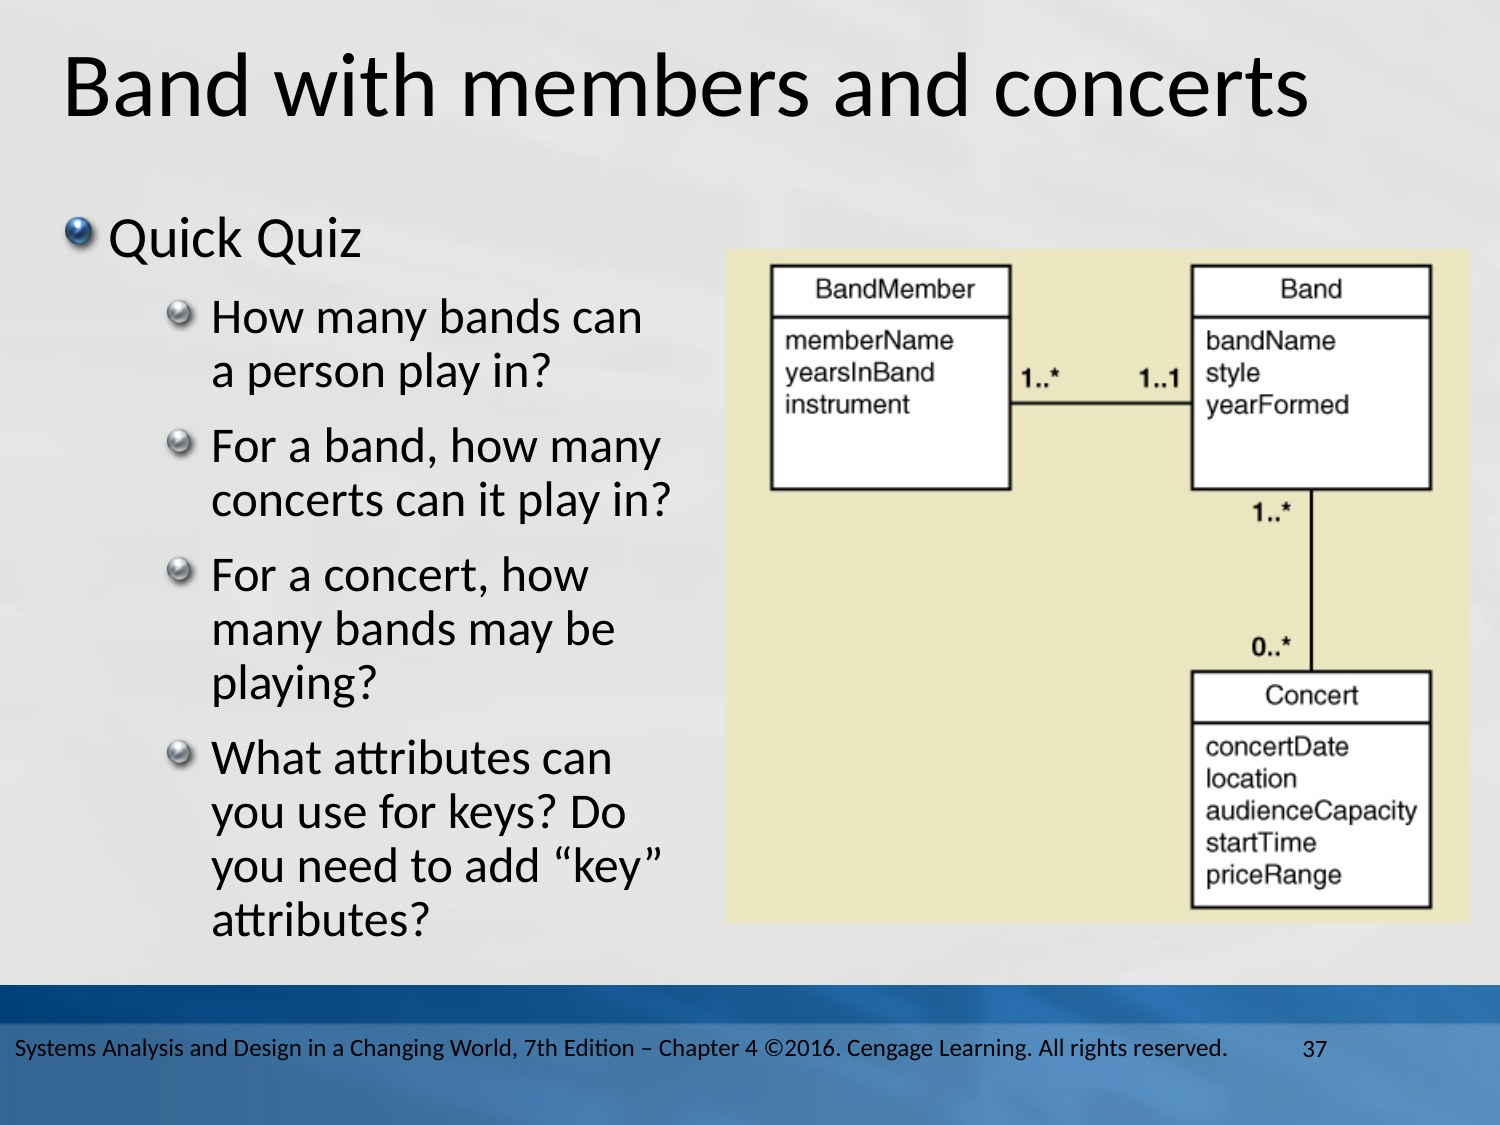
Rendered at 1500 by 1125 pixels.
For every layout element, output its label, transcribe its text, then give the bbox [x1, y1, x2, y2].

slide_number 37 [1287, 1025, 1425, 1100]
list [724, 249, 1470, 923]
picture [0, 0, 1500, 1125]
footer Systems Analysis and Design in a Changing World, 7th Edition – Chapter 4 ©2016. Cengage Learning. All rights reserved. [0, 1024, 1250, 1100]
title Band with members and concerts [62, 37, 1438, 147]
list Quick Quiz How many bands can a person play in? For a band, how many concerts can it play in? For a concert, how many bands may be playing? What attributes can you use for keys? Do you need to add “key” attributes? [61, 206, 679, 955]
